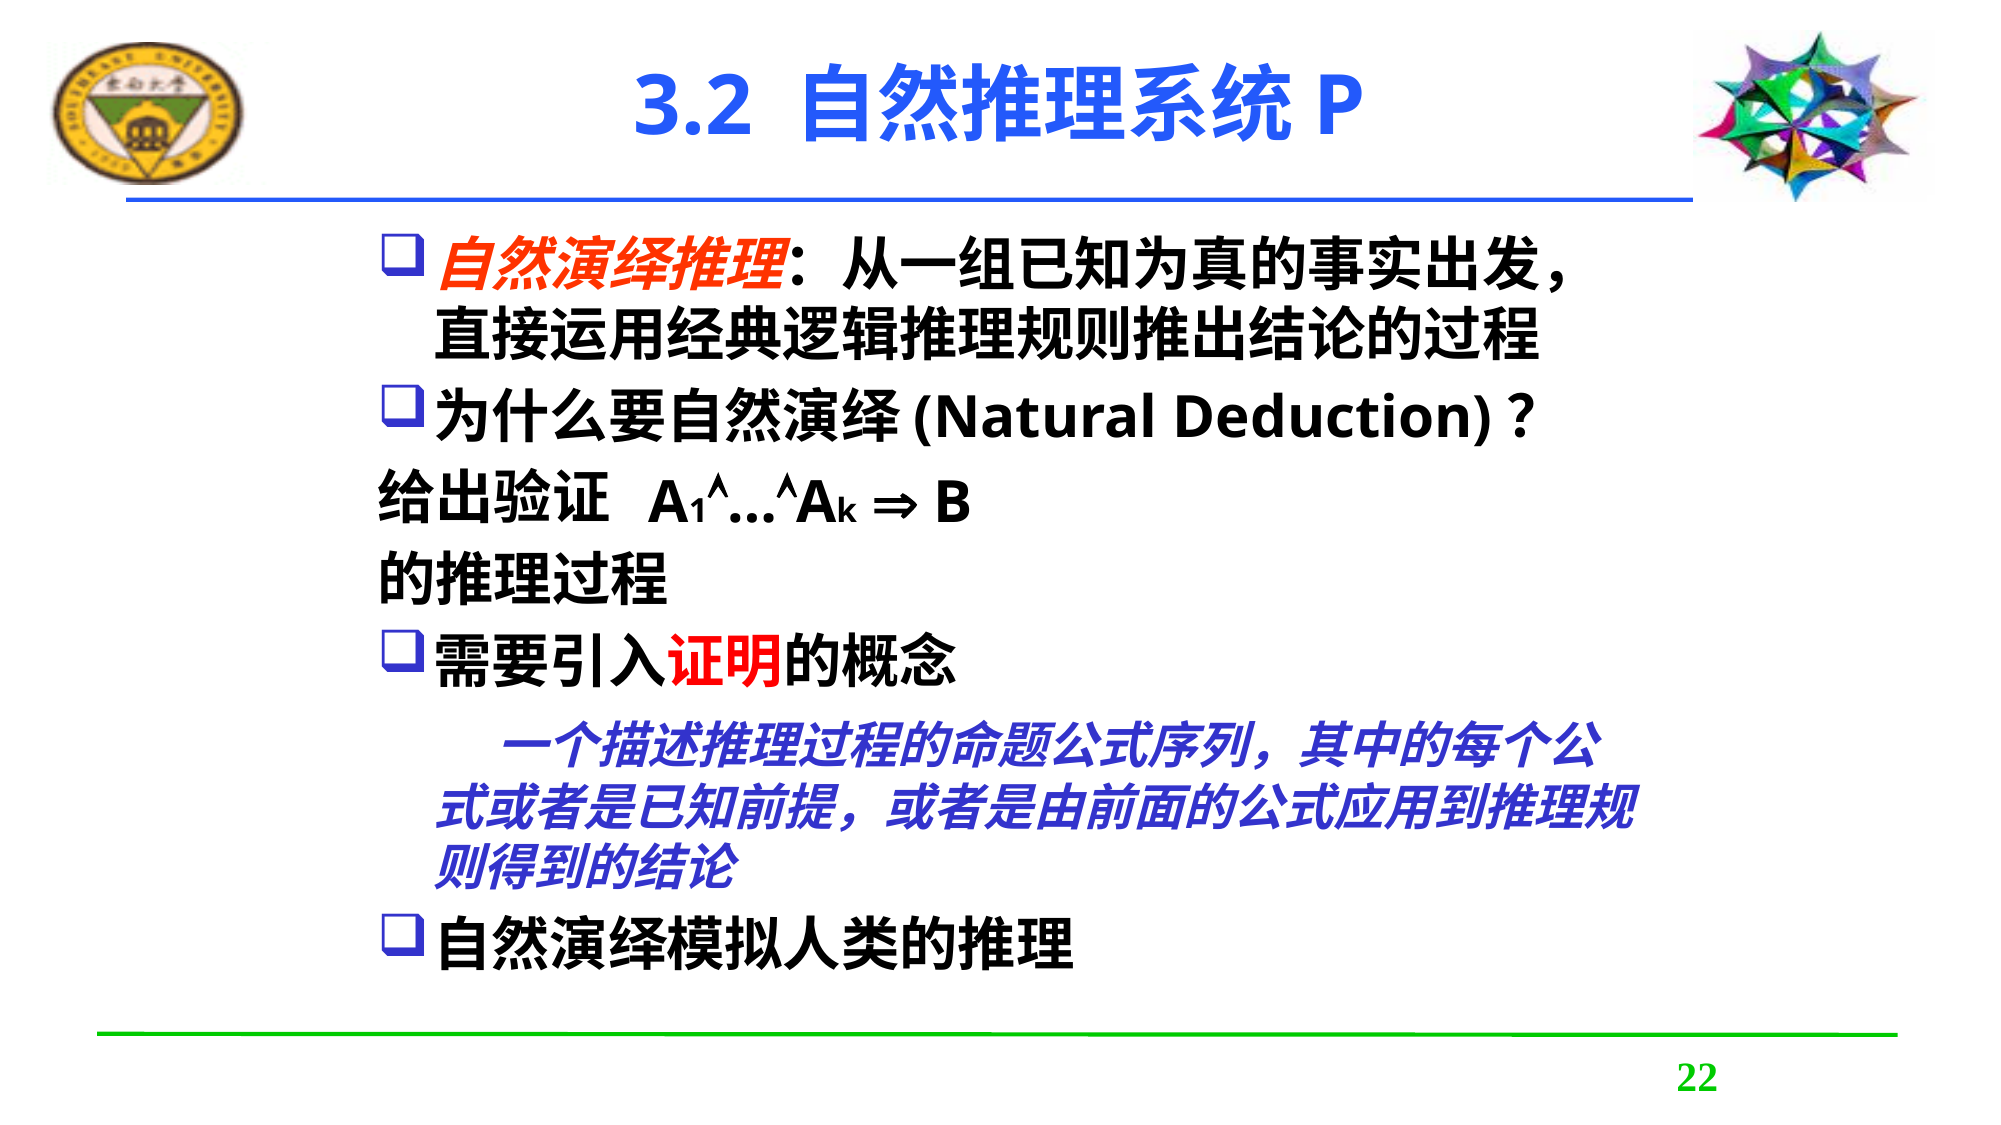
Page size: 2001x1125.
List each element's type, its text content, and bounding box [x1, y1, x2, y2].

picture [39, 42, 149, 185]
picture [1693, 30, 1935, 202]
text_box A1…Ak  B [633, 457, 1384, 542]
list 自然演绎推理：从一组已知为真的事实出发，直接运用经典逻辑推理规则推出结论的过程 为什么要自然演绎(Natural Deduction)？ 给出验证 的推理过程 需要引入证明的概念 一个描述推理过程的命题公式序列，其中的每个公式或者是已知前提，或者是由前面的公式应用到推理规则得到的结论 自然演绎模拟人类的推理 [361, 219, 1662, 1024]
title 3.2 自然推理系统P [149, 6, 1851, 196]
